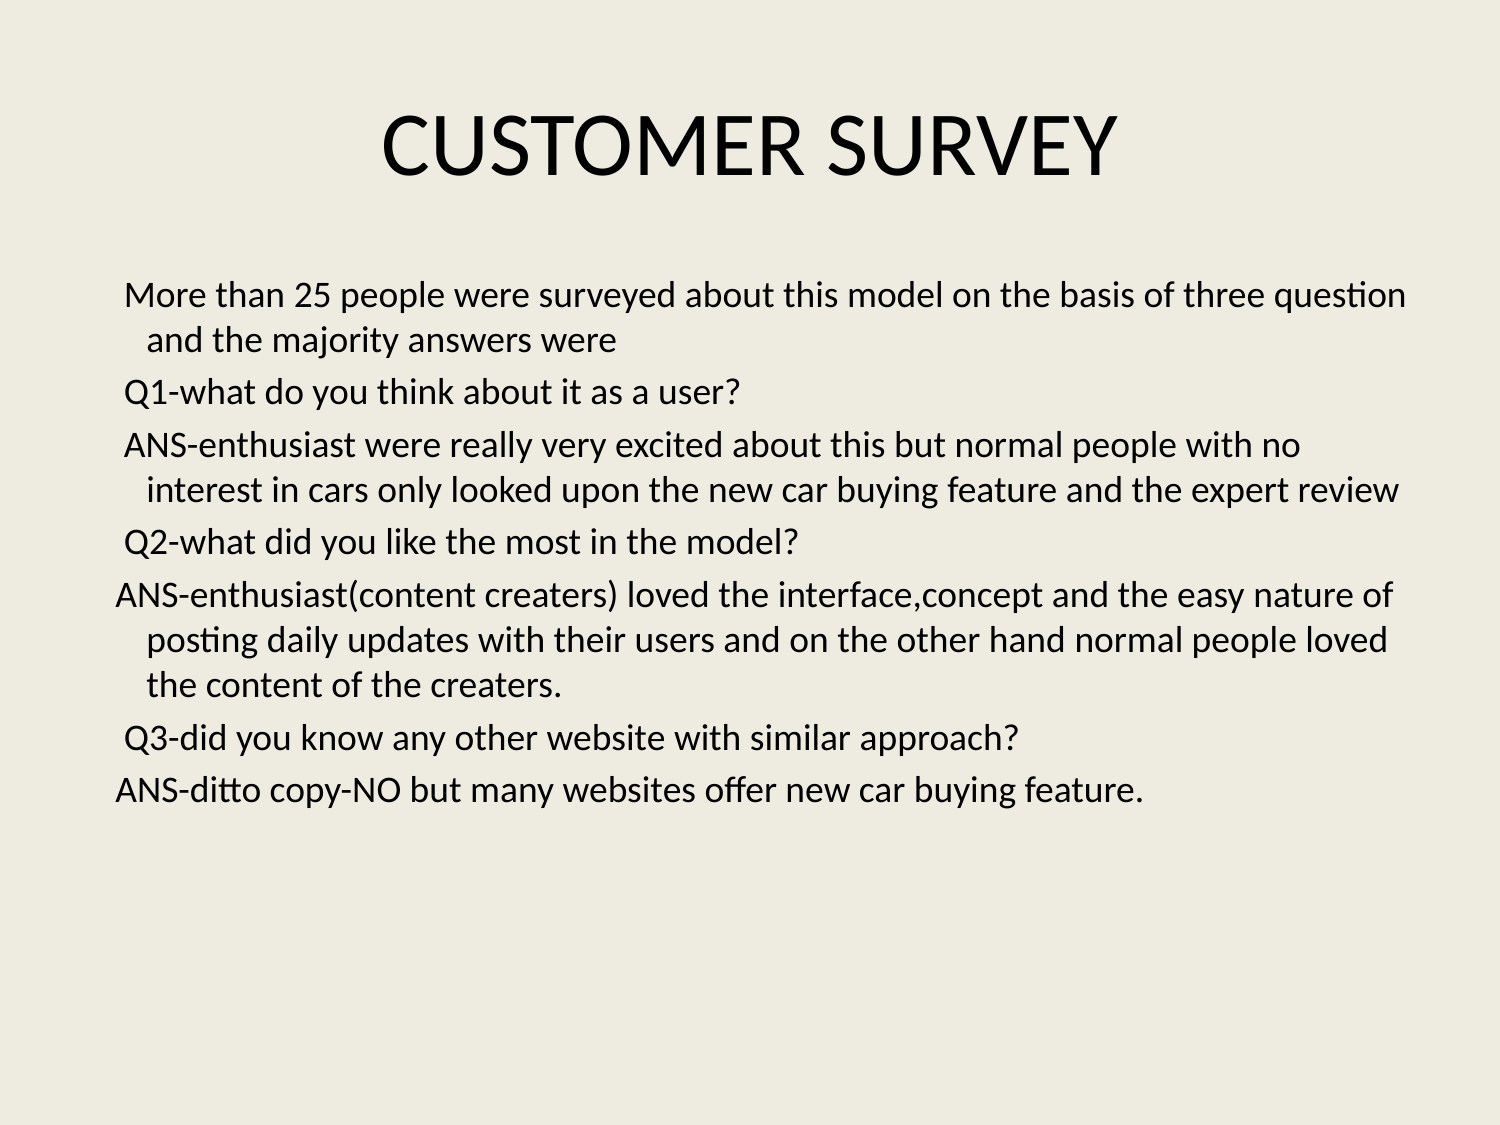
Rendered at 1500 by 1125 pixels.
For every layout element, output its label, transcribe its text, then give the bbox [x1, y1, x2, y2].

list More than 25 people were surveyed about this model on the basis of three question and the majority answers were Q1-what do you think about it as a user? ANS-enthusiast were really very excited about this but normal people with no interest in cars only looked upon the new car buying feature and the expert review Q2-what did you like the most in the model? ANS-enthusiast(content creaters) loved the interface,concept and the easy nature of posting daily updates with their users and on the other hand normal people loved the content of the creaters. Q3-did you know any other website with similar approach? ANS-ditto copy-NO but many websites offer new car buying feature. [75, 262, 1425, 1005]
title CUSTOMER SURVEY [75, 45, 1425, 233]
